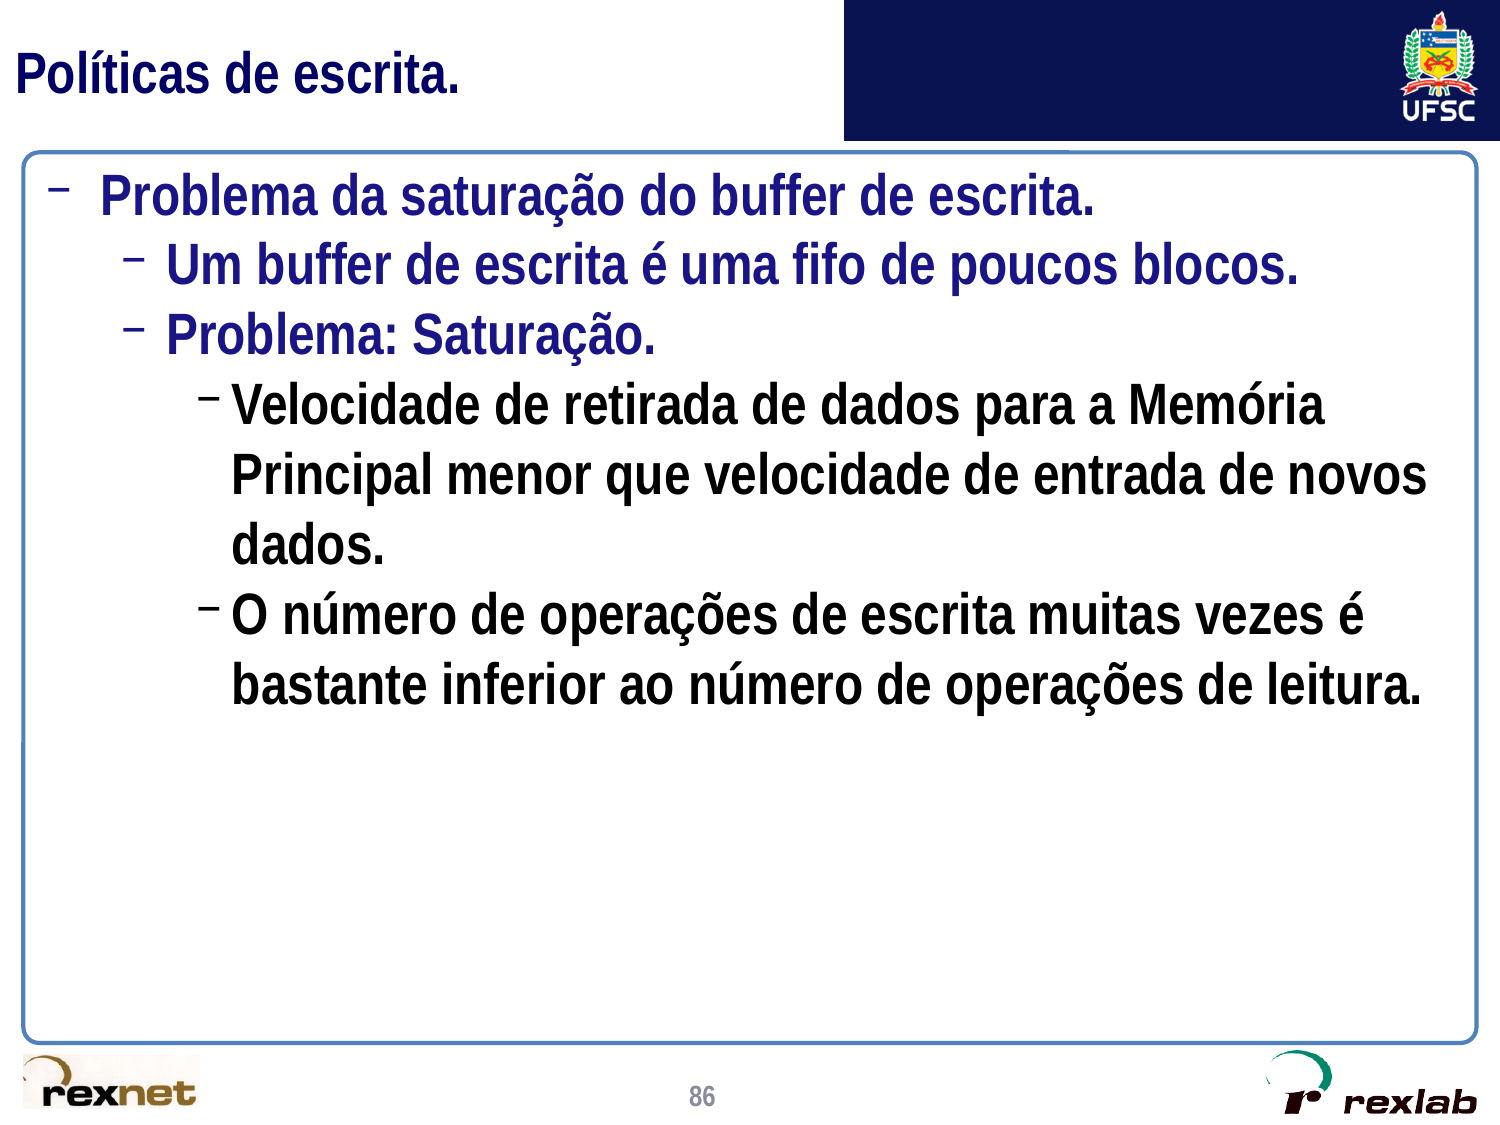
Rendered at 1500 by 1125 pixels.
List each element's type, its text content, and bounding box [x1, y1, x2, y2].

slide_number 86 [527, 1065, 878, 1125]
picture [1265, 1049, 1477, 1114]
list Problema da saturação do buffer de escrita. Um buffer de escrita é uma fifo de poucos blocos. Problema: Saturação. Velocidade de retirada de dados para a Memória Principal menor que velocidade de entrada de novos dados. O número de operações de escrita muitas vezes é bastante inferior ao número de operações de leitura. [29, 149, 1471, 1047]
picture [23, 1054, 200, 1109]
title Políticas de escrita. [0, 0, 844, 141]
picture [844, 0, 1500, 141]
